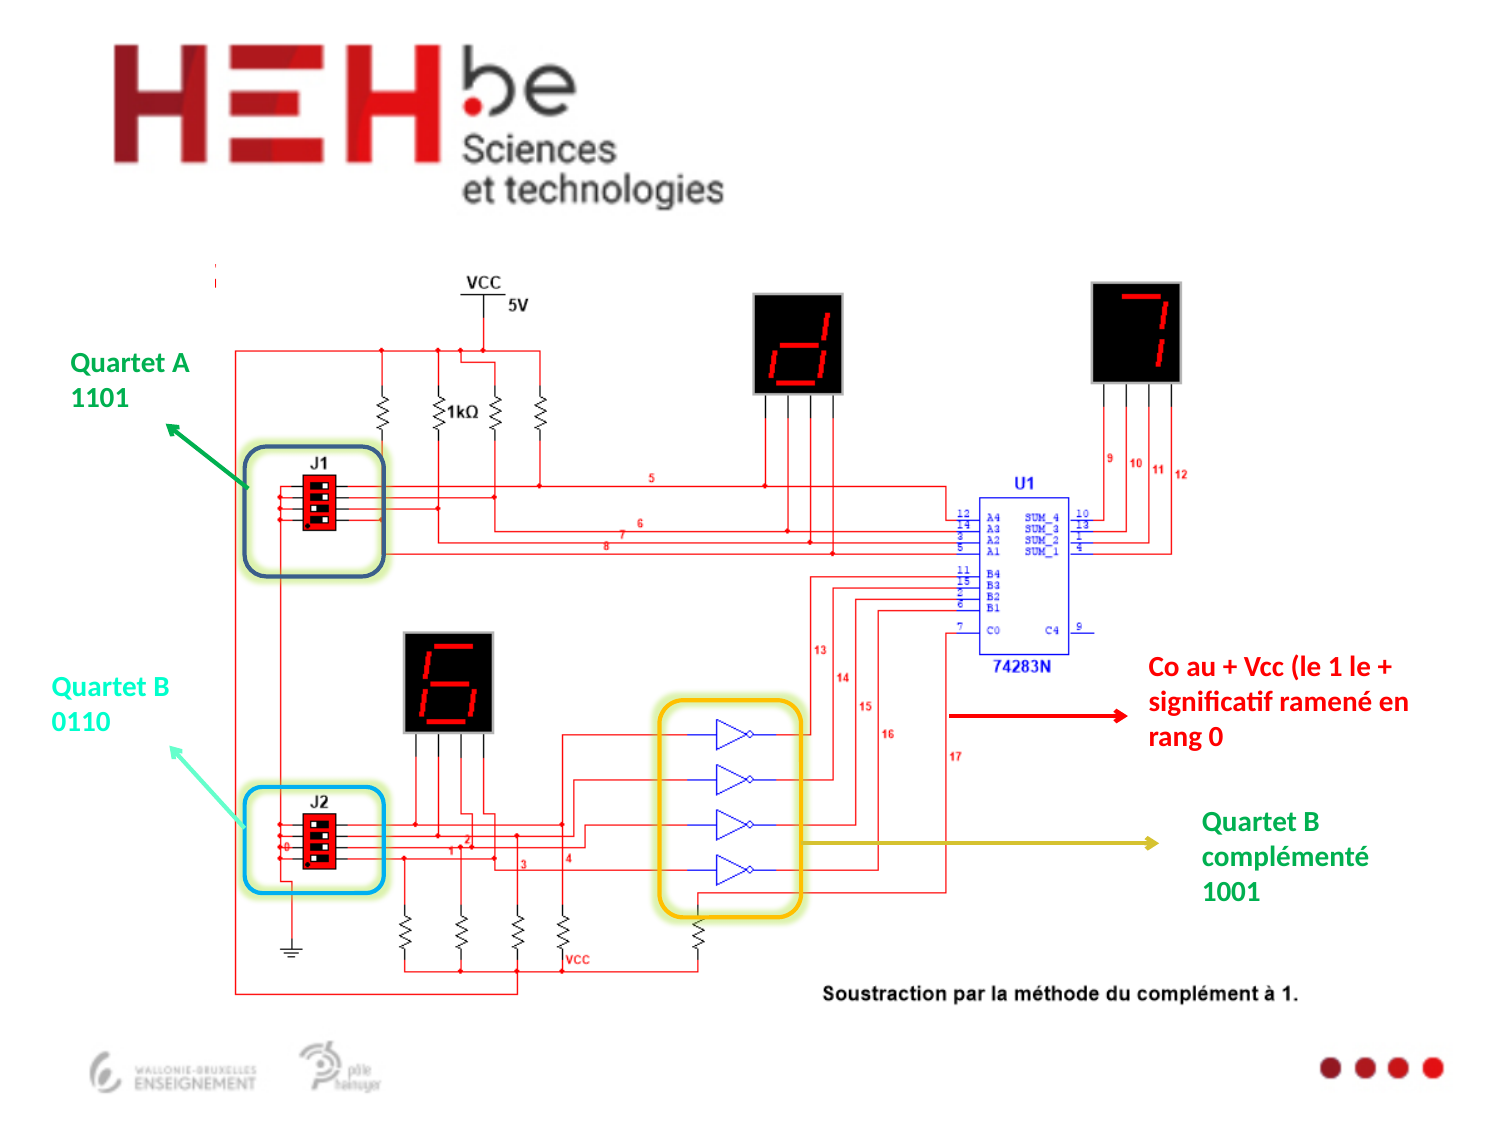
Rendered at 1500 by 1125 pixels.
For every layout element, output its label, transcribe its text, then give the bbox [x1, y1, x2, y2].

picture [64, 18, 827, 231]
text_box Quartet A 1101 [55, 336, 205, 421]
text_box Quartet B complémenté 1001 [1329, 794, 1424, 915]
text_box Quartet B 0110 [36, 659, 210, 745]
picture [59, 264, 1481, 1104]
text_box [169, 745, 245, 829]
text_box Co au + Vcc (le 1 le + significatif ramené en rang 0 [1329, 639, 1435, 760]
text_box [165, 423, 249, 489]
picture [247, 790, 381, 890]
